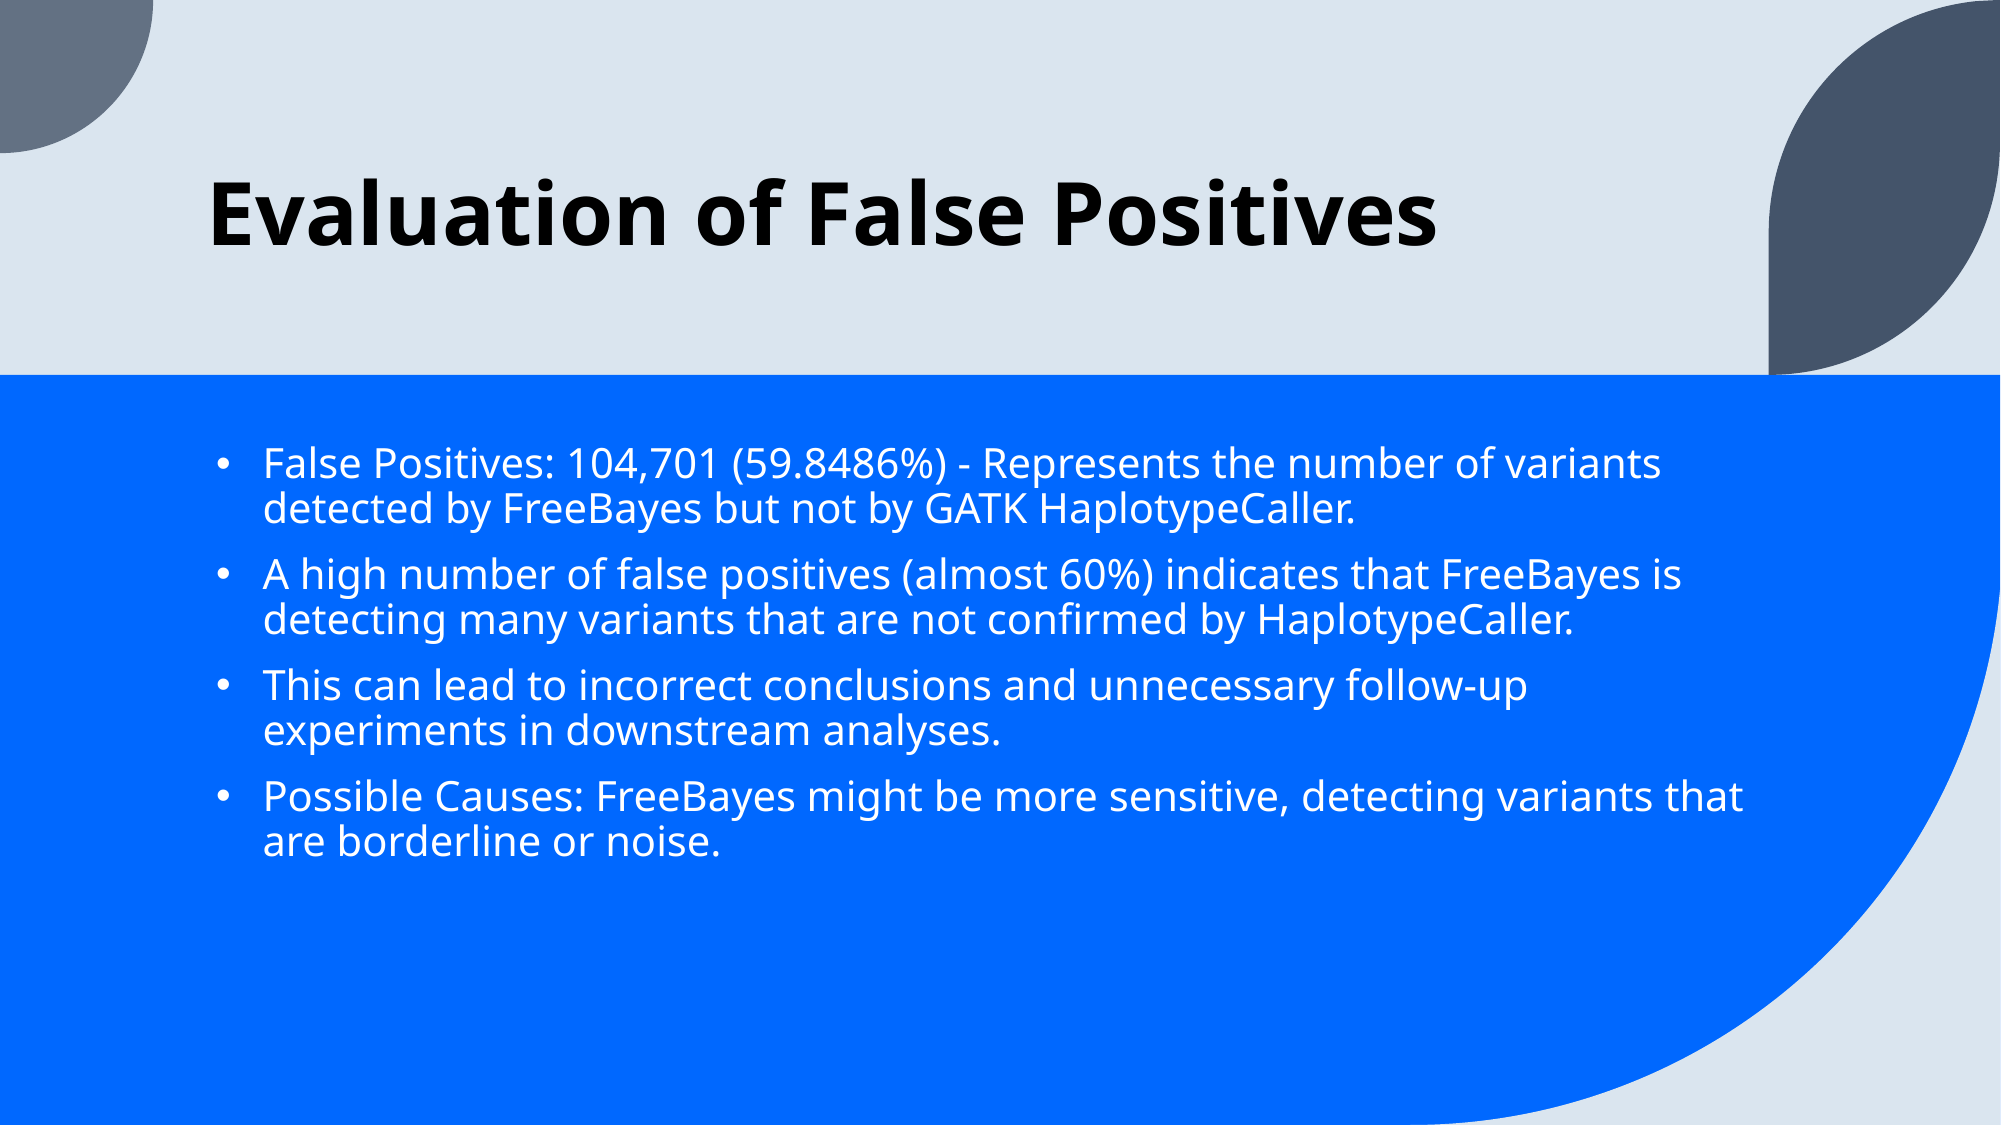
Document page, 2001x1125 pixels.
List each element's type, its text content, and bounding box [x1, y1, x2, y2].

list False Positives: 104,701 (59.8486%) - Represents the number of variants detected by FreeBayes but not by GATK HaplotypeCaller. A high number of false positives (almost 60%) indicates that FreeBayes is detecting many variants that are not confirmed by HaplotypeCaller. This can lead to incorrect conclusions and unnecessary follow-up experiments in downstream analyses. Possible Causes: FreeBayes might be more sensitive, detecting variants that are borderline or noise. [191, 435, 1796, 999]
title Evaluation of False Positives [191, 7, 1796, 270]
